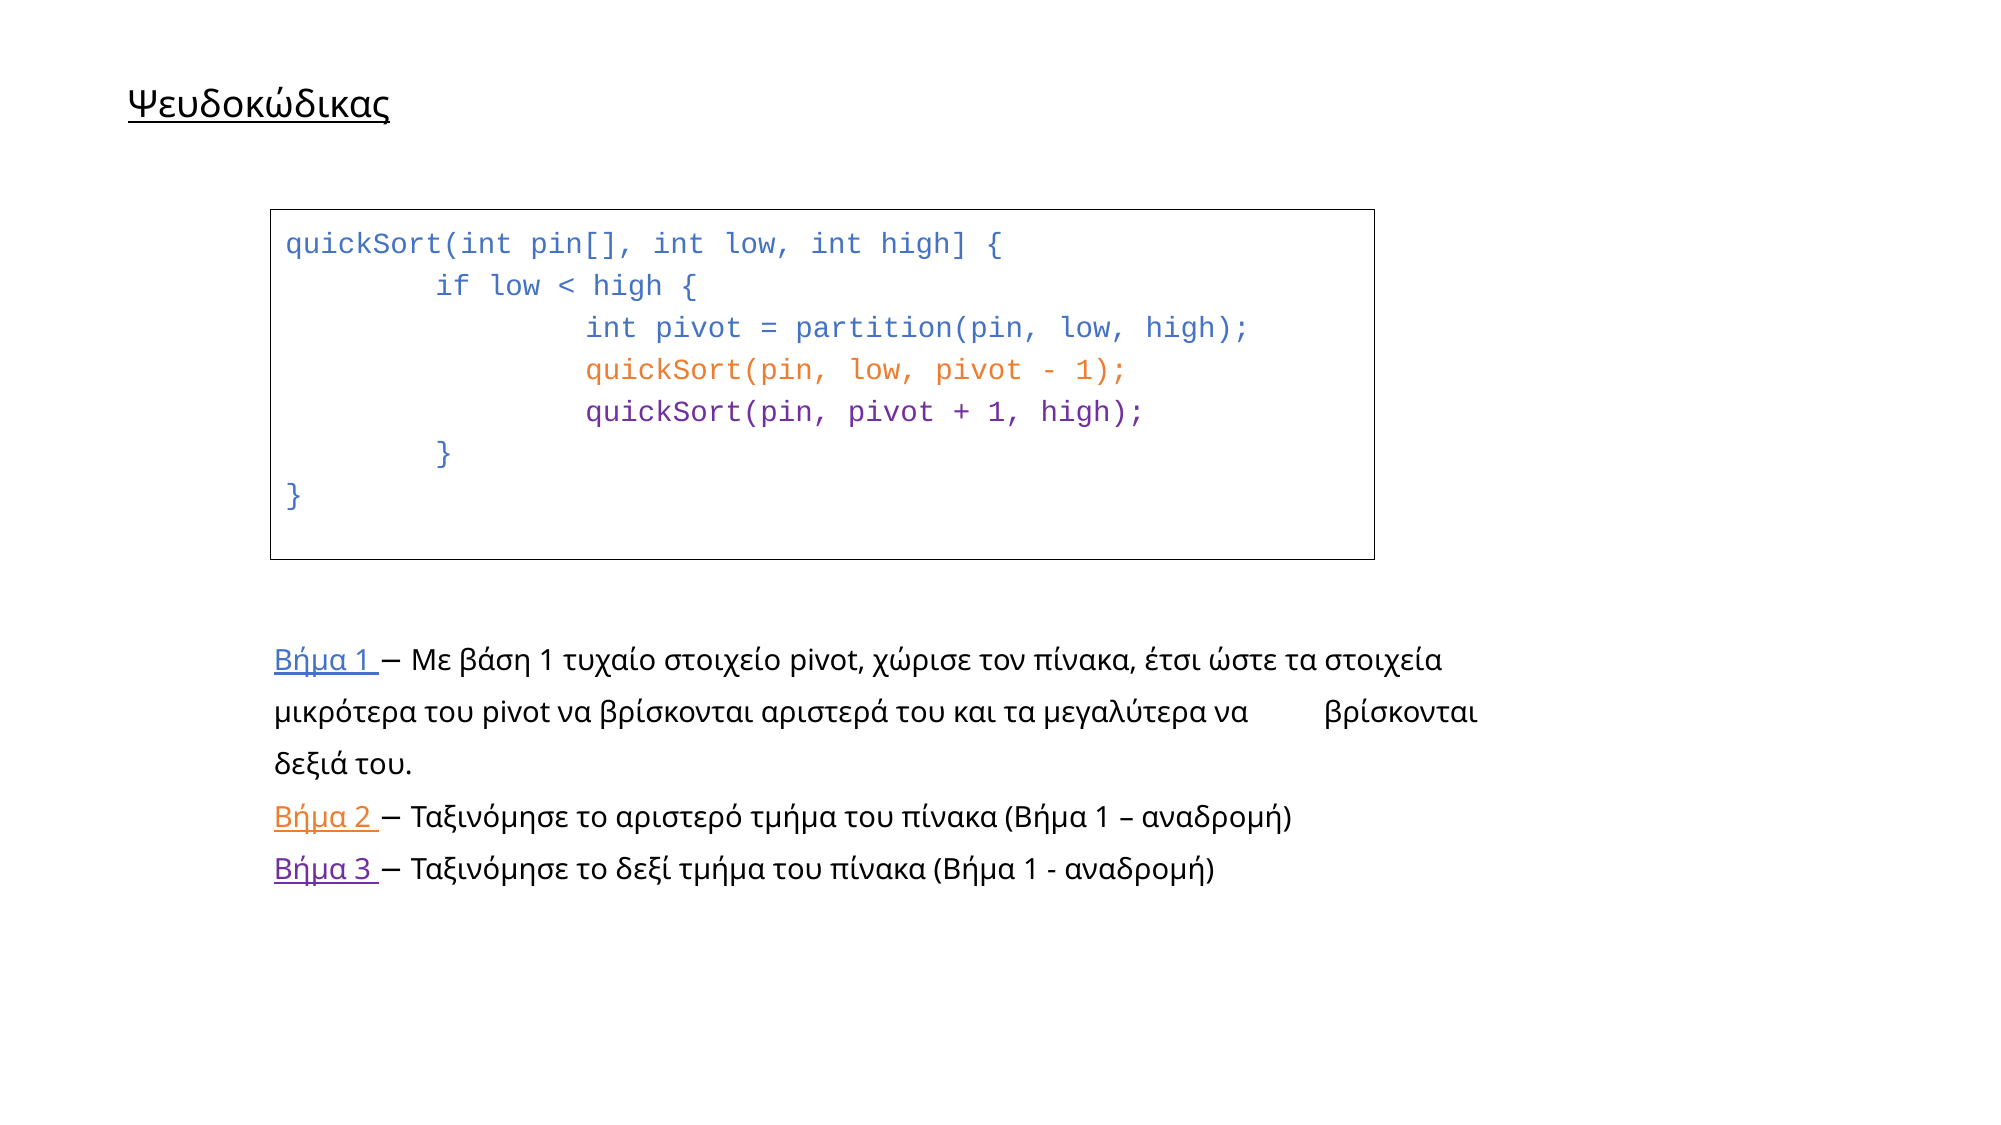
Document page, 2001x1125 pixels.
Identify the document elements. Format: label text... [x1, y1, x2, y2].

text_box quickSort(int pin[], int low, int high] { if low < high { int pivot = partition(pin, low, high); quickSort(pin, low, pivot - 1); quickSort(pin, pivot + 1, high); } } [270, 209, 1375, 560]
text_box Βήμα 1 − Με βάση 1 τυχαίο στοιχείο pivot, χώρισε τον πίνακα, έτσι ώστε τα στοιχεία μικρότερα του pivot να βρίσκονται αριστερά του και τα μεγαλύτερα να βρίσκονται δεξιά του. Βήμα 2 − Ταξινόμησε το αριστερό τμήμα του πίνακα (Βήμα 1 – αναδρομή) Βήμα 3 − Ταξινόμησε το δεξί τμήμα του πίνακα (Βήμα 1 - αναδρομή) [259, 616, 1506, 894]
text_box Ψευδοκώδικας [112, 77, 1732, 193]
